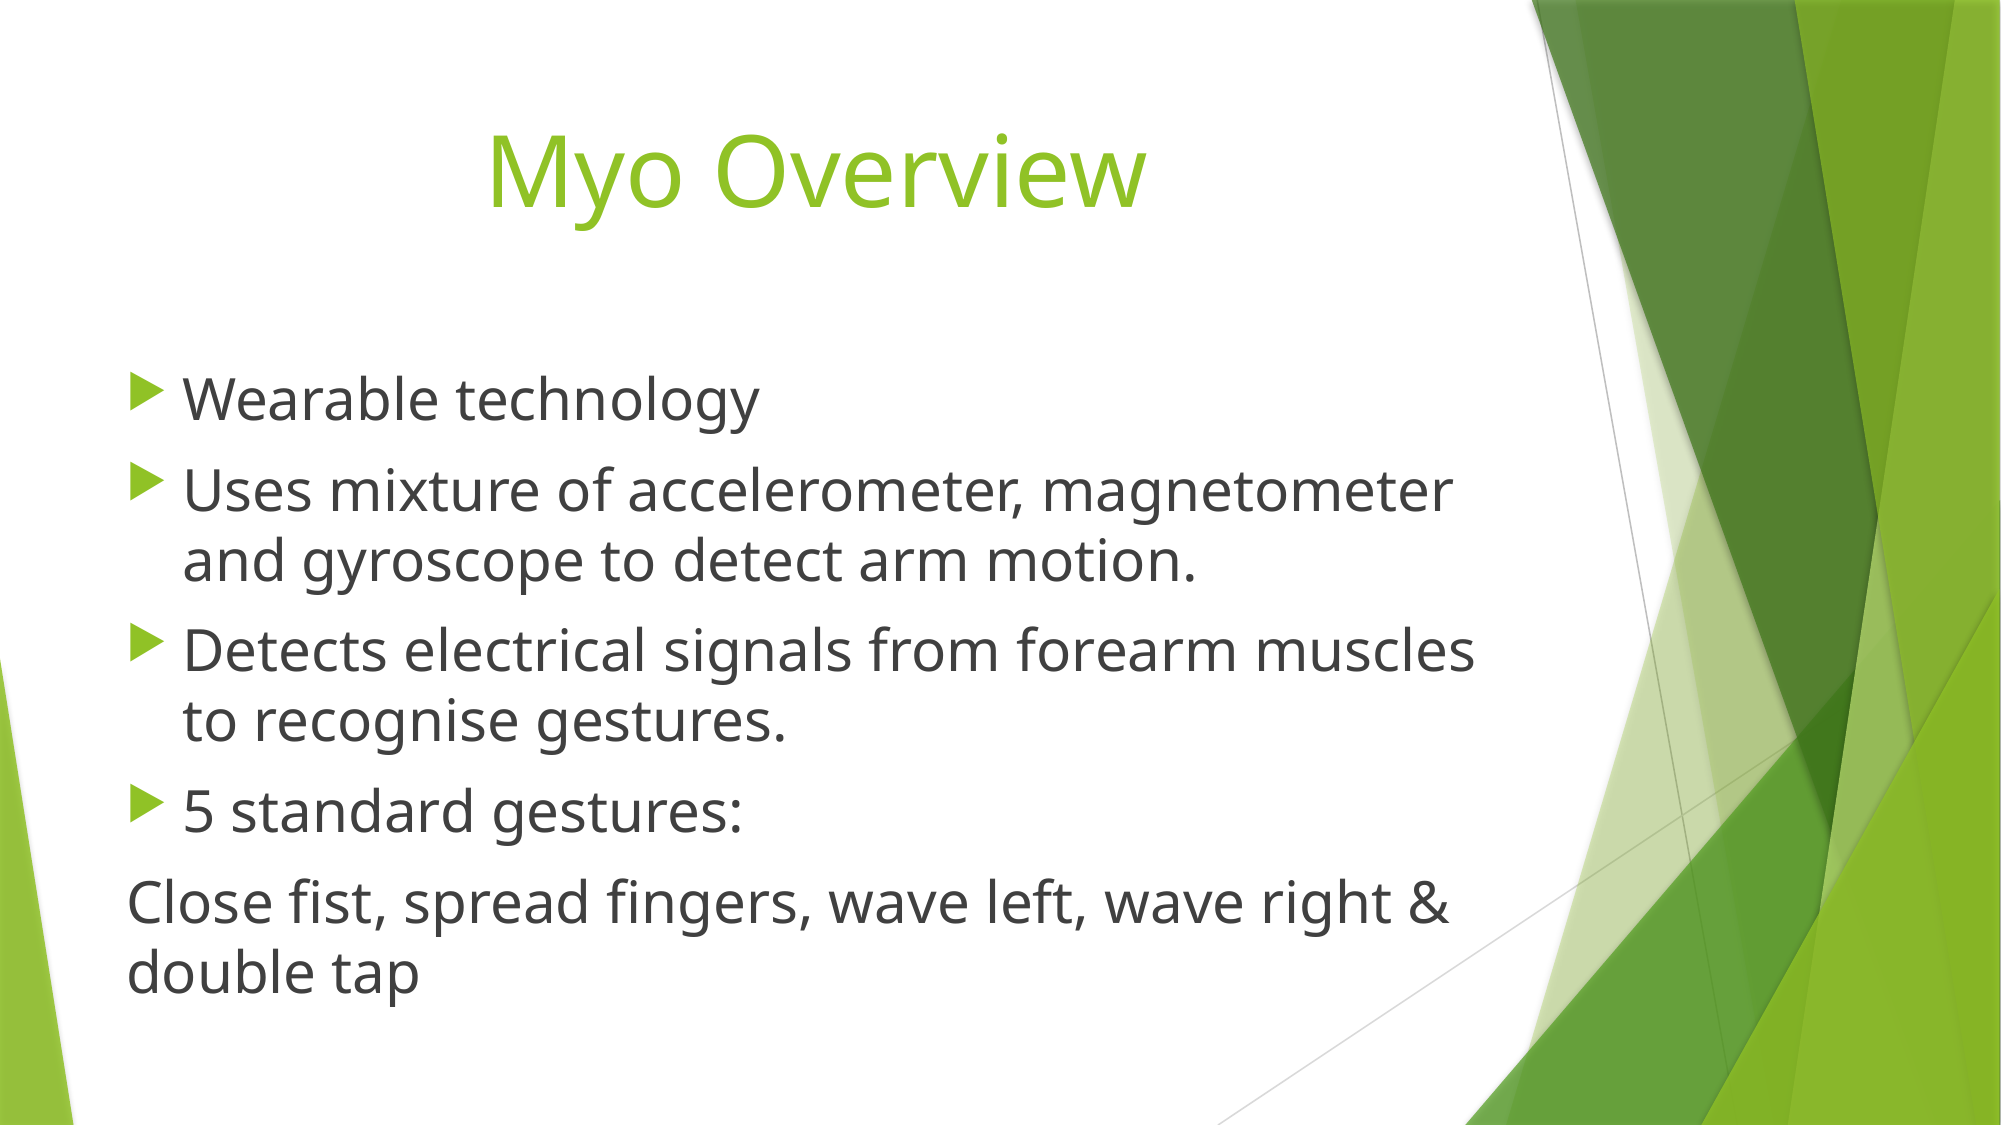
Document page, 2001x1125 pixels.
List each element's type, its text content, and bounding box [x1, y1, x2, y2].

title Myo Overview [111, 99, 1522, 240]
list Wearable technology Uses mixture of accelerometer, magnetometer and gyroscope to detect arm motion. Detects electrical signals from forearm muscles to recognise gestures. 5 standard gestures: Close fist, spread fingers, wave left, wave right & double tap [111, 354, 1550, 1003]
